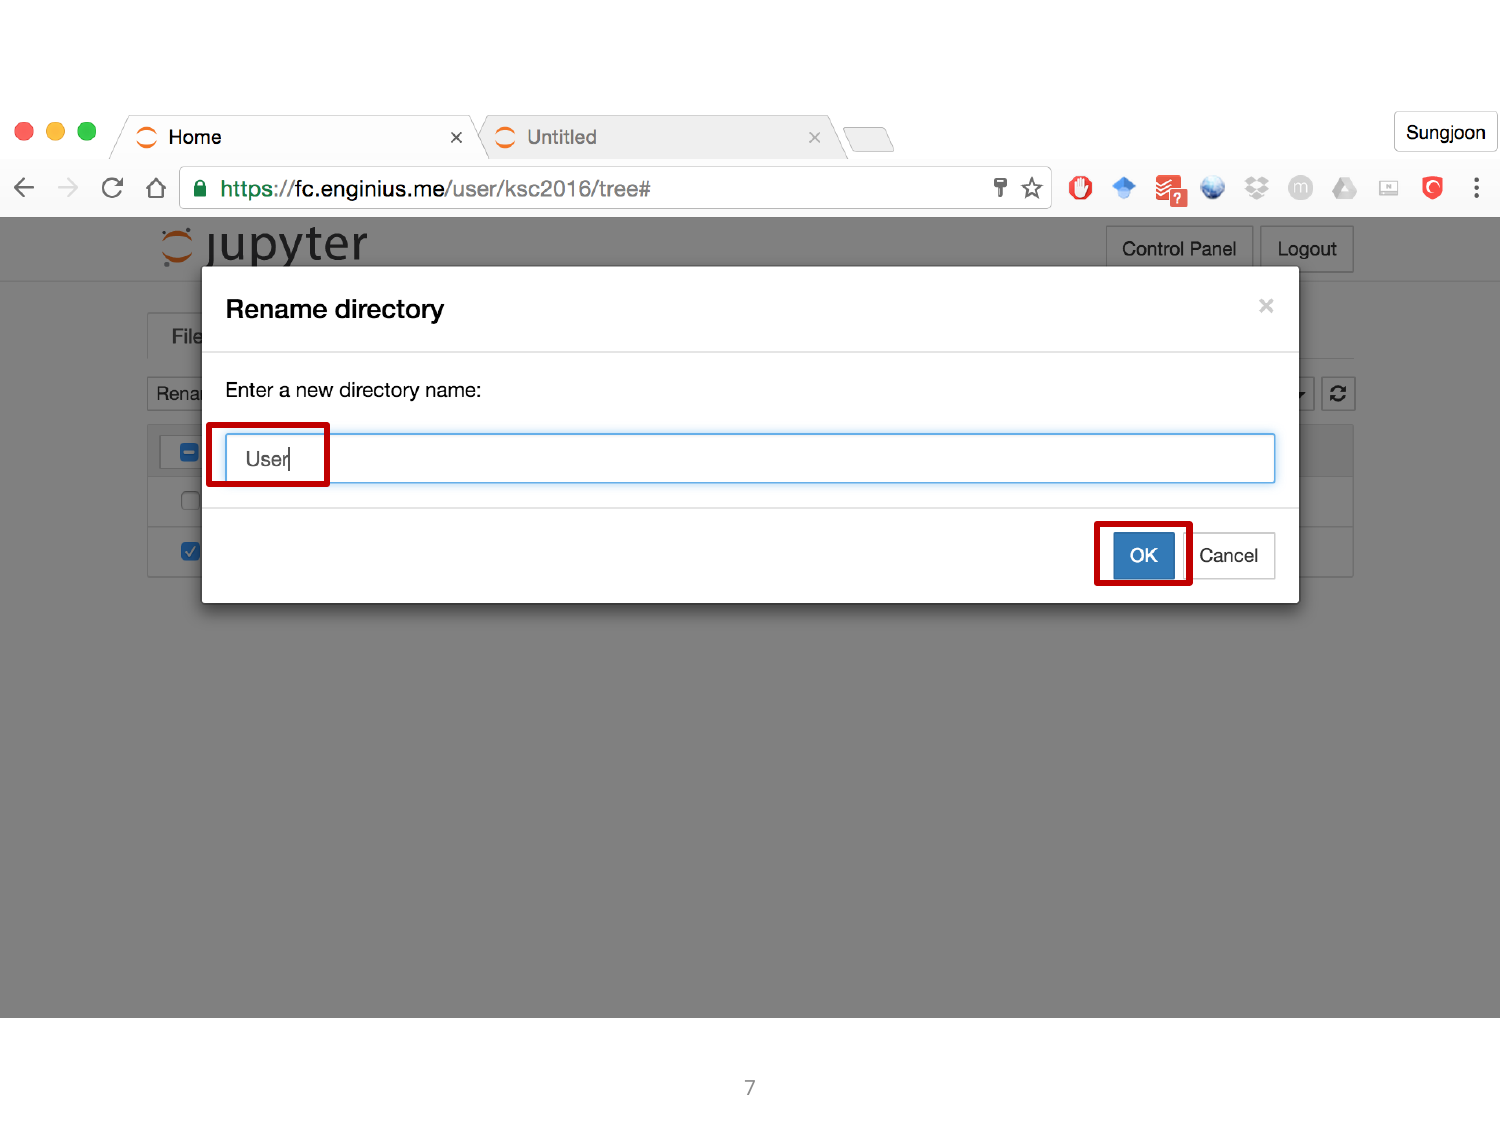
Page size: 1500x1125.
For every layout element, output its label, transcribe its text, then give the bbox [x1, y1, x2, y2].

picture [0, 103, 1500, 1018]
slide_number 7 [575, 1058, 925, 1119]
